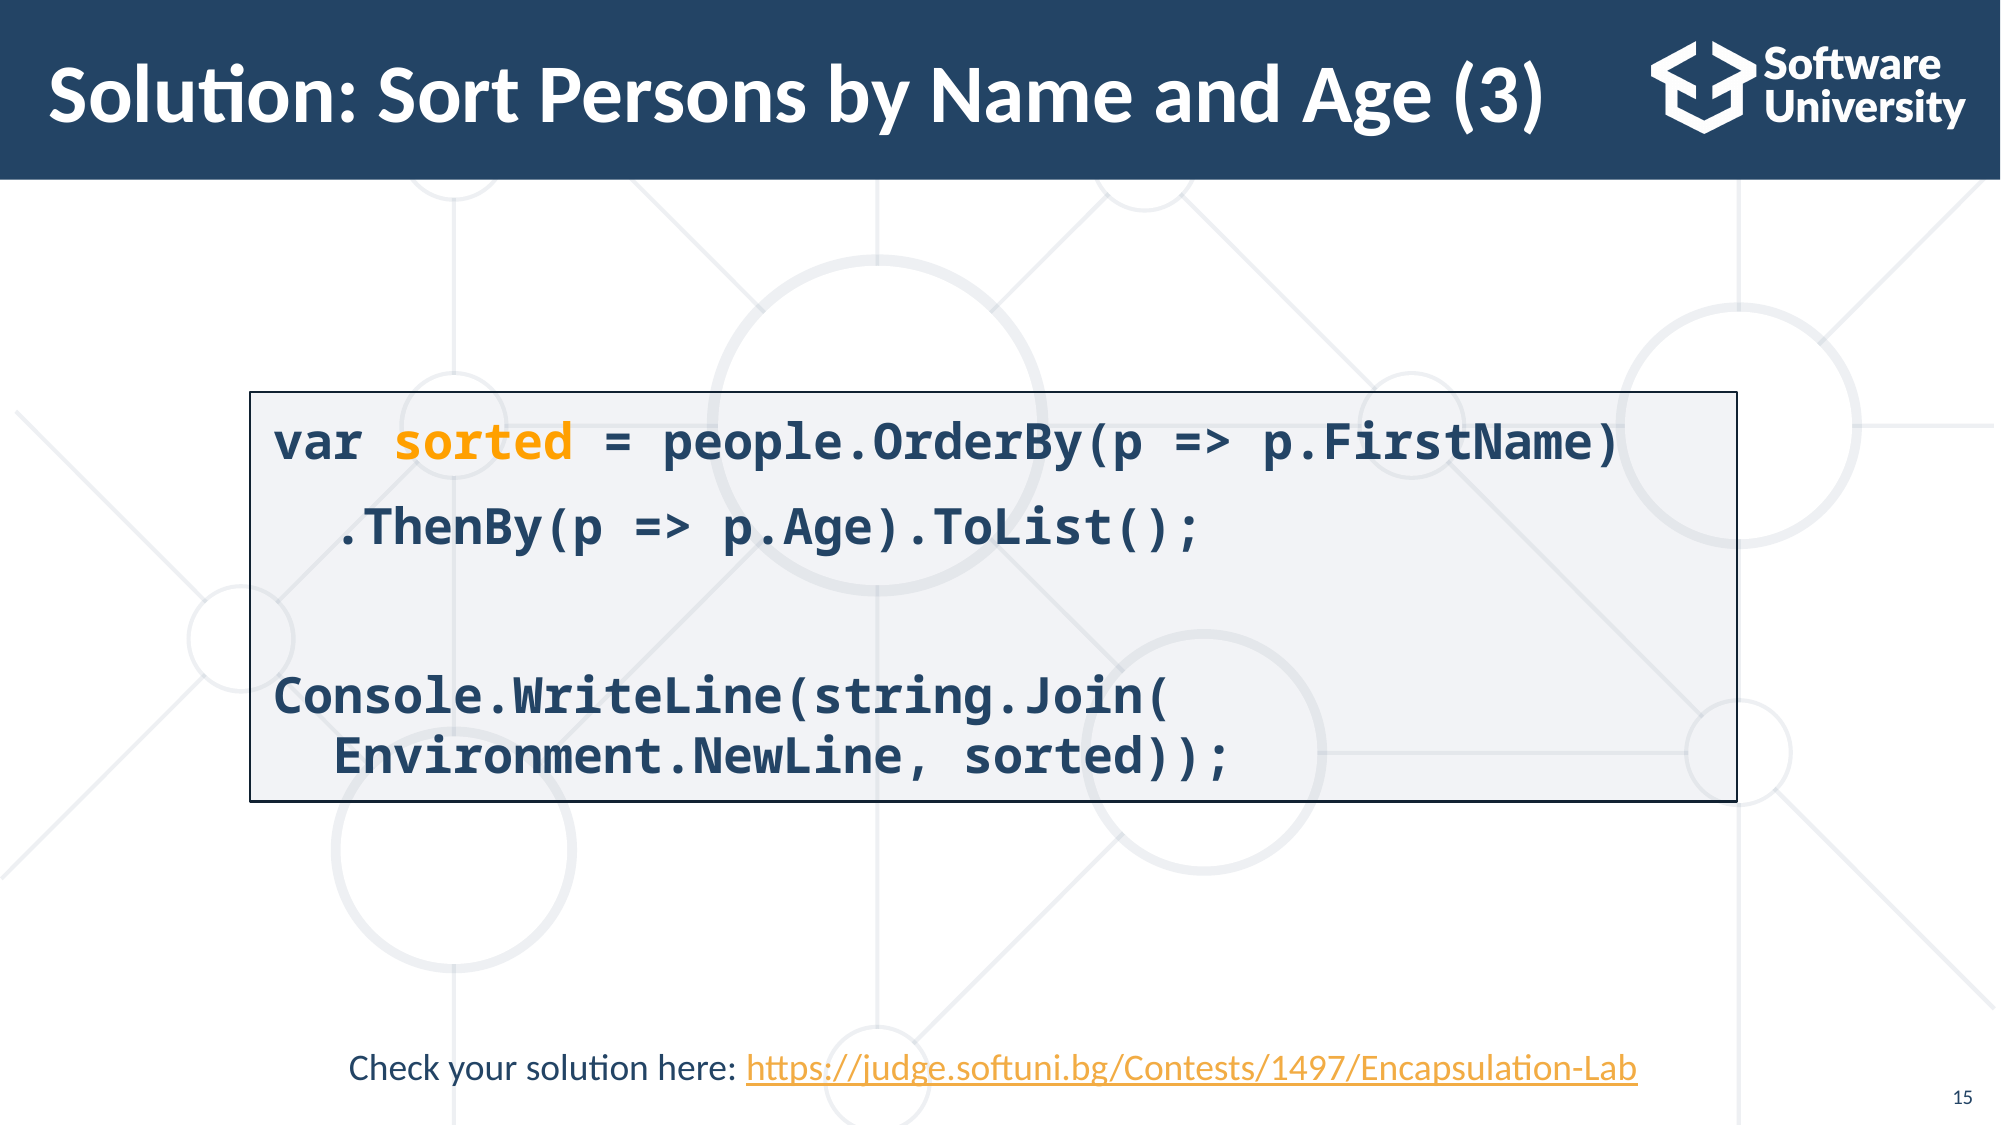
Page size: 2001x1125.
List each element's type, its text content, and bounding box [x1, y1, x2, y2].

text_box Check your solution here: https://judge.softuni.bg/Contests/1497/Encapsulation-Lab [124, 1035, 1863, 1096]
picture [1651, 41, 1966, 134]
slide_number 15 [1927, 1067, 1989, 1117]
title Solution: Sort Persons by Name and Age (3) [31, 16, 1625, 162]
text_box var sorted = people.OrderBy(p => p.FirstName) .ThenBy(p => p.Age).ToList(); Console.WriteLine(string.Join( Environment.NewLine, sorted)); [249, 391, 1737, 802]
